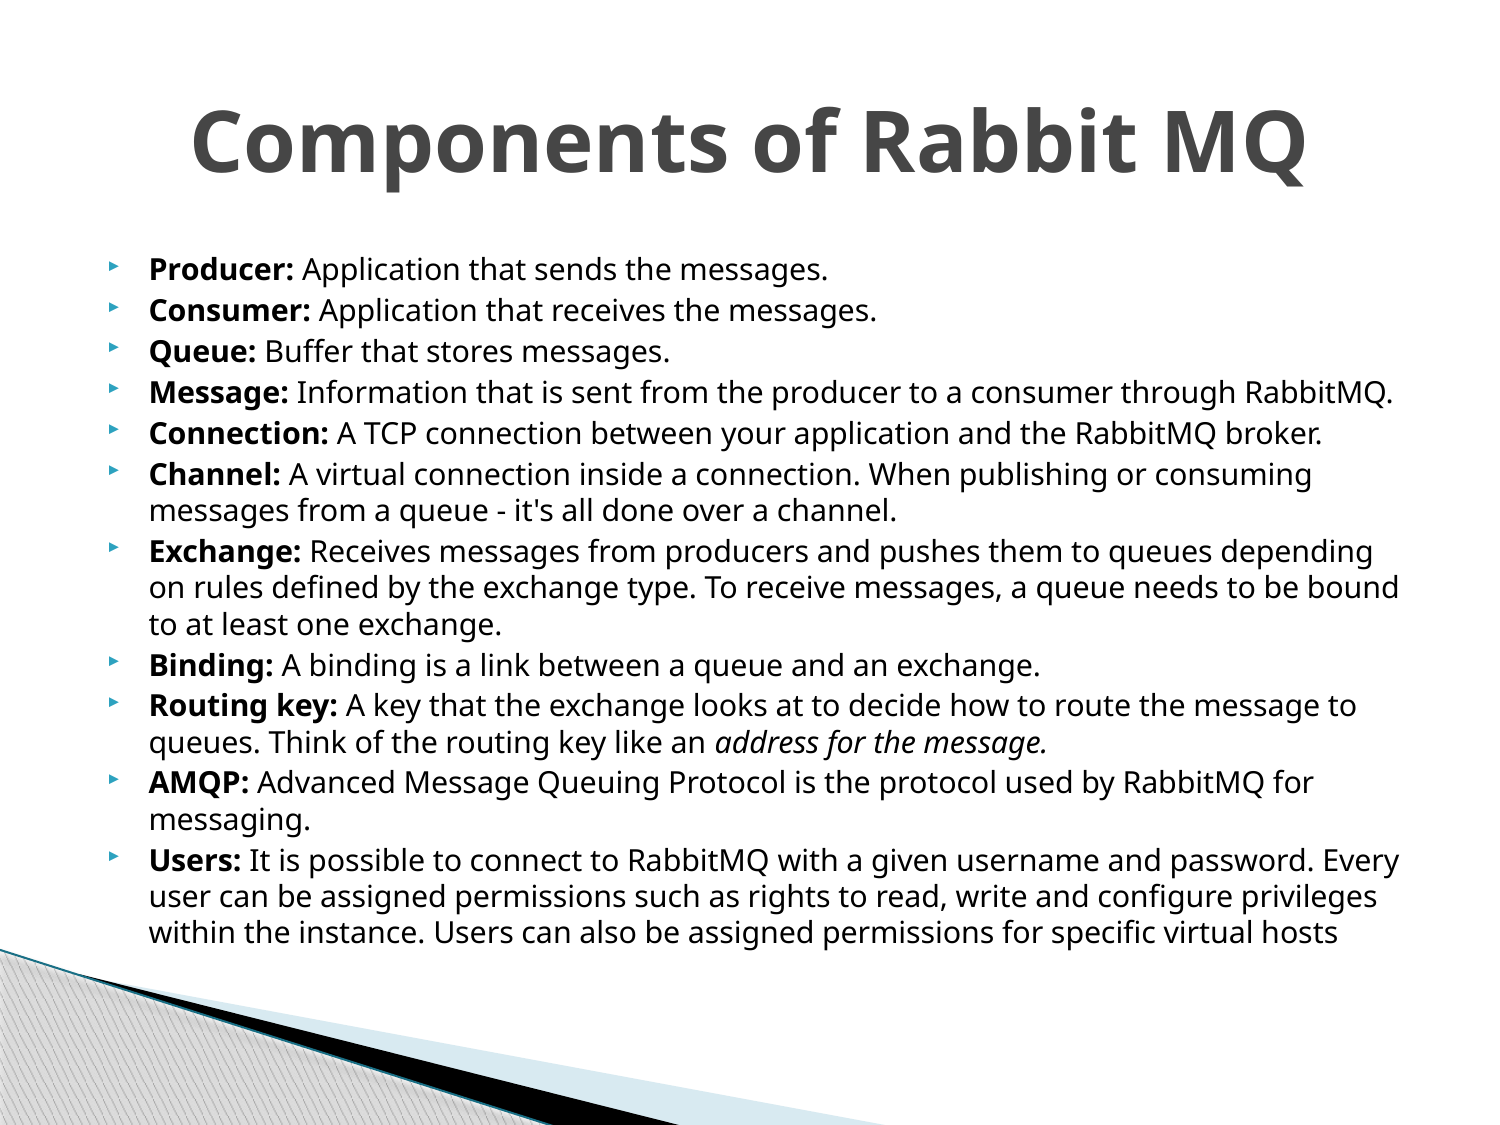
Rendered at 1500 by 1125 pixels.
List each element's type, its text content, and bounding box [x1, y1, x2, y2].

title Components of Rabbit MQ [75, 45, 1425, 233]
list Producer: Application that sends the messages. Consumer: Application that receives the messages. Queue: Buffer that stores messages. Message: Information that is sent from the producer to a consumer through RabbitMQ. Connection: A TCP connection between your application and the RabbitMQ broker. Channel: A virtual connection inside a connection. When publishing or consuming messages from a queue - it's all done over a channel. Exchange: Receives messages from producers and pushes them to queues depending on rules defined by the exchange type. To receive messages, a queue needs to be bound to at least one exchange. Binding: A binding is a link between a queue and an exchange. Routing key: A key that the exchange looks at to decide how to route the message to queues. Think of the routing key like an address for the message. AMQP: Advanced Message Queuing Protocol is the protocol used by RabbitMQ for messaging. Users: It is possible to connect to RabbitMQ with a given username and password. Every user can be assigned permissions such as rights to read, write and configure privileges within the instance. Users can also be assigned permissions for specific virtual hosts [75, 243, 1425, 986]
